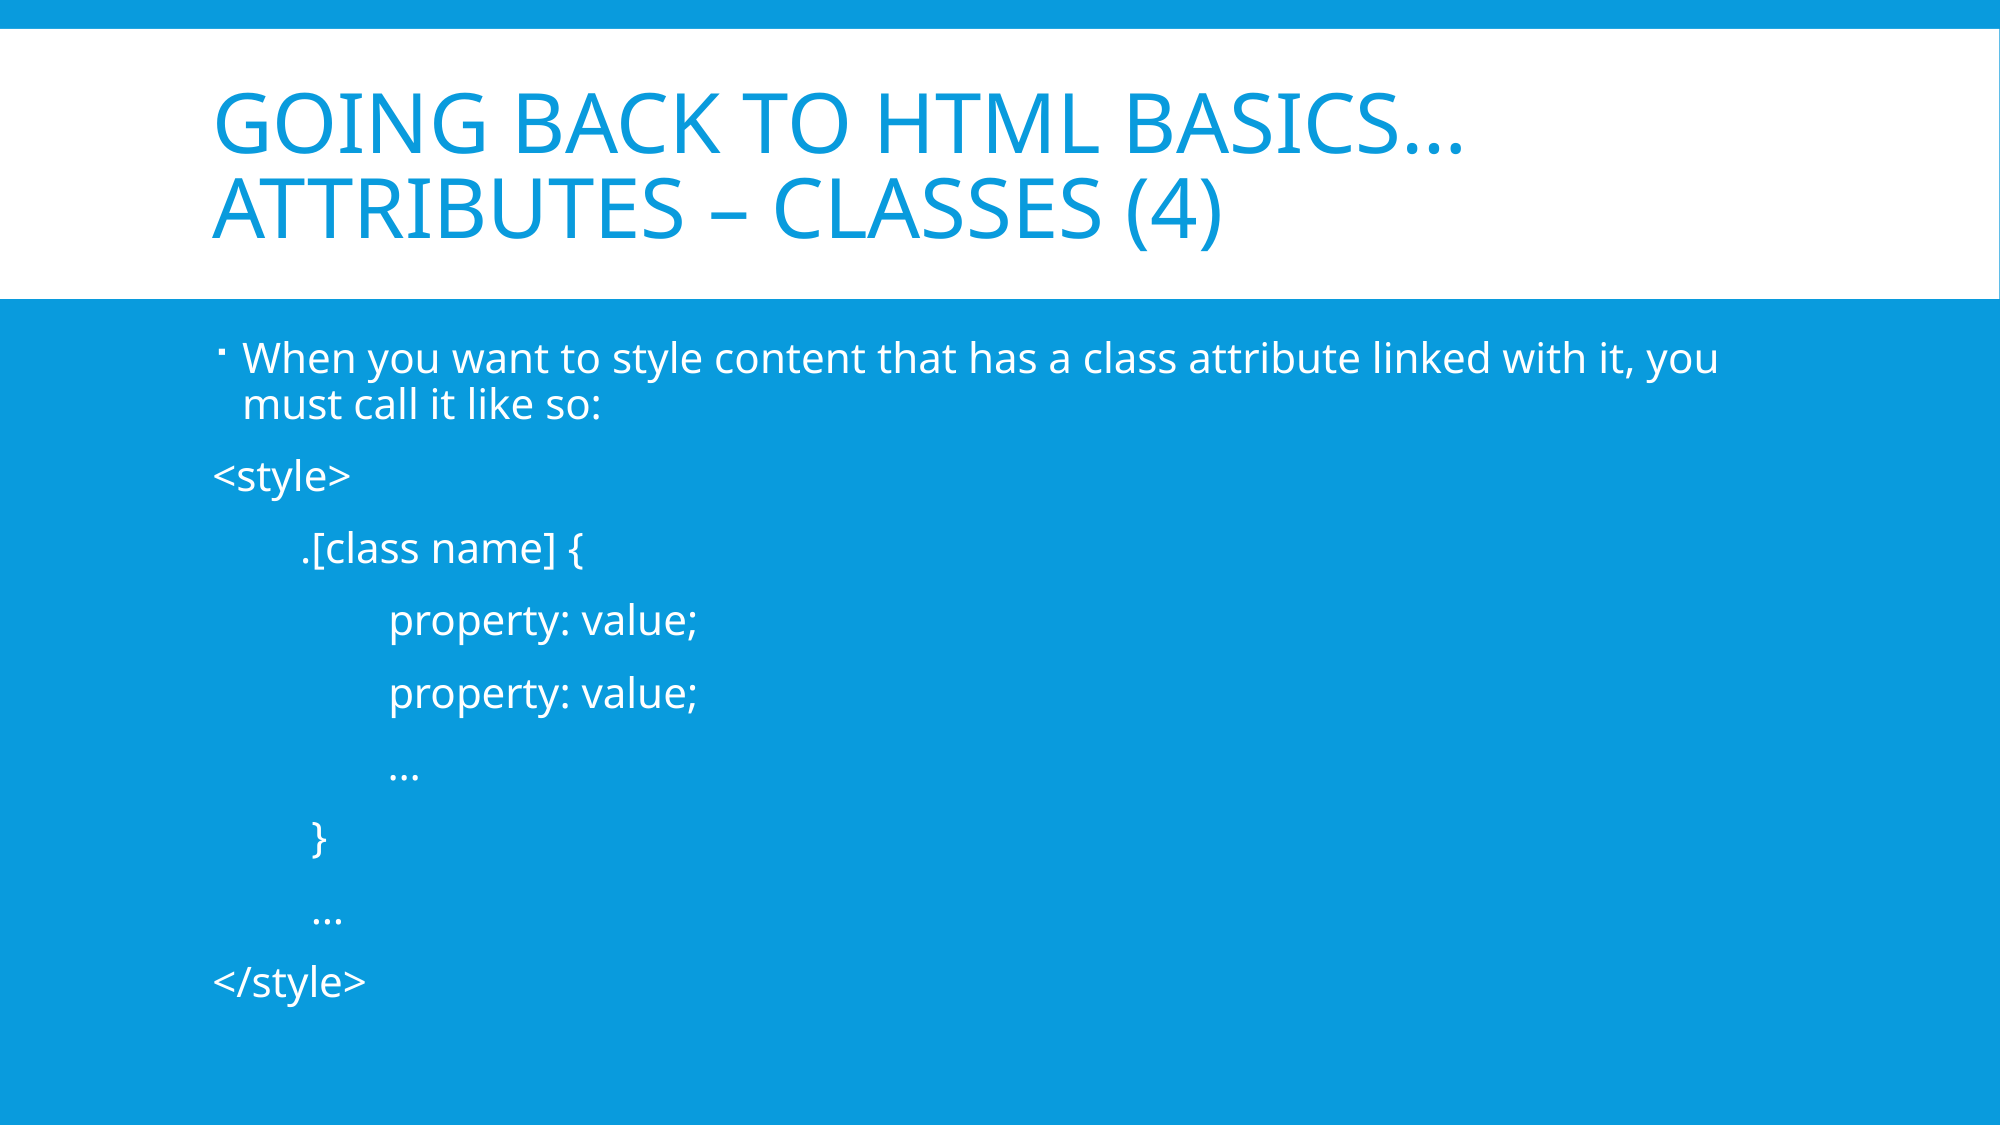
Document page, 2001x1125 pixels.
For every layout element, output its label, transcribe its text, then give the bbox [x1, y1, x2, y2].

list When you want to style content that has a class attribute linked with it, you must call it like so: <style> .[class name] { property: value; property: value; … } … </style> [197, 329, 1803, 1020]
title Going back to HTML basics… Attributes – Classes (4) [197, 46, 1803, 295]
